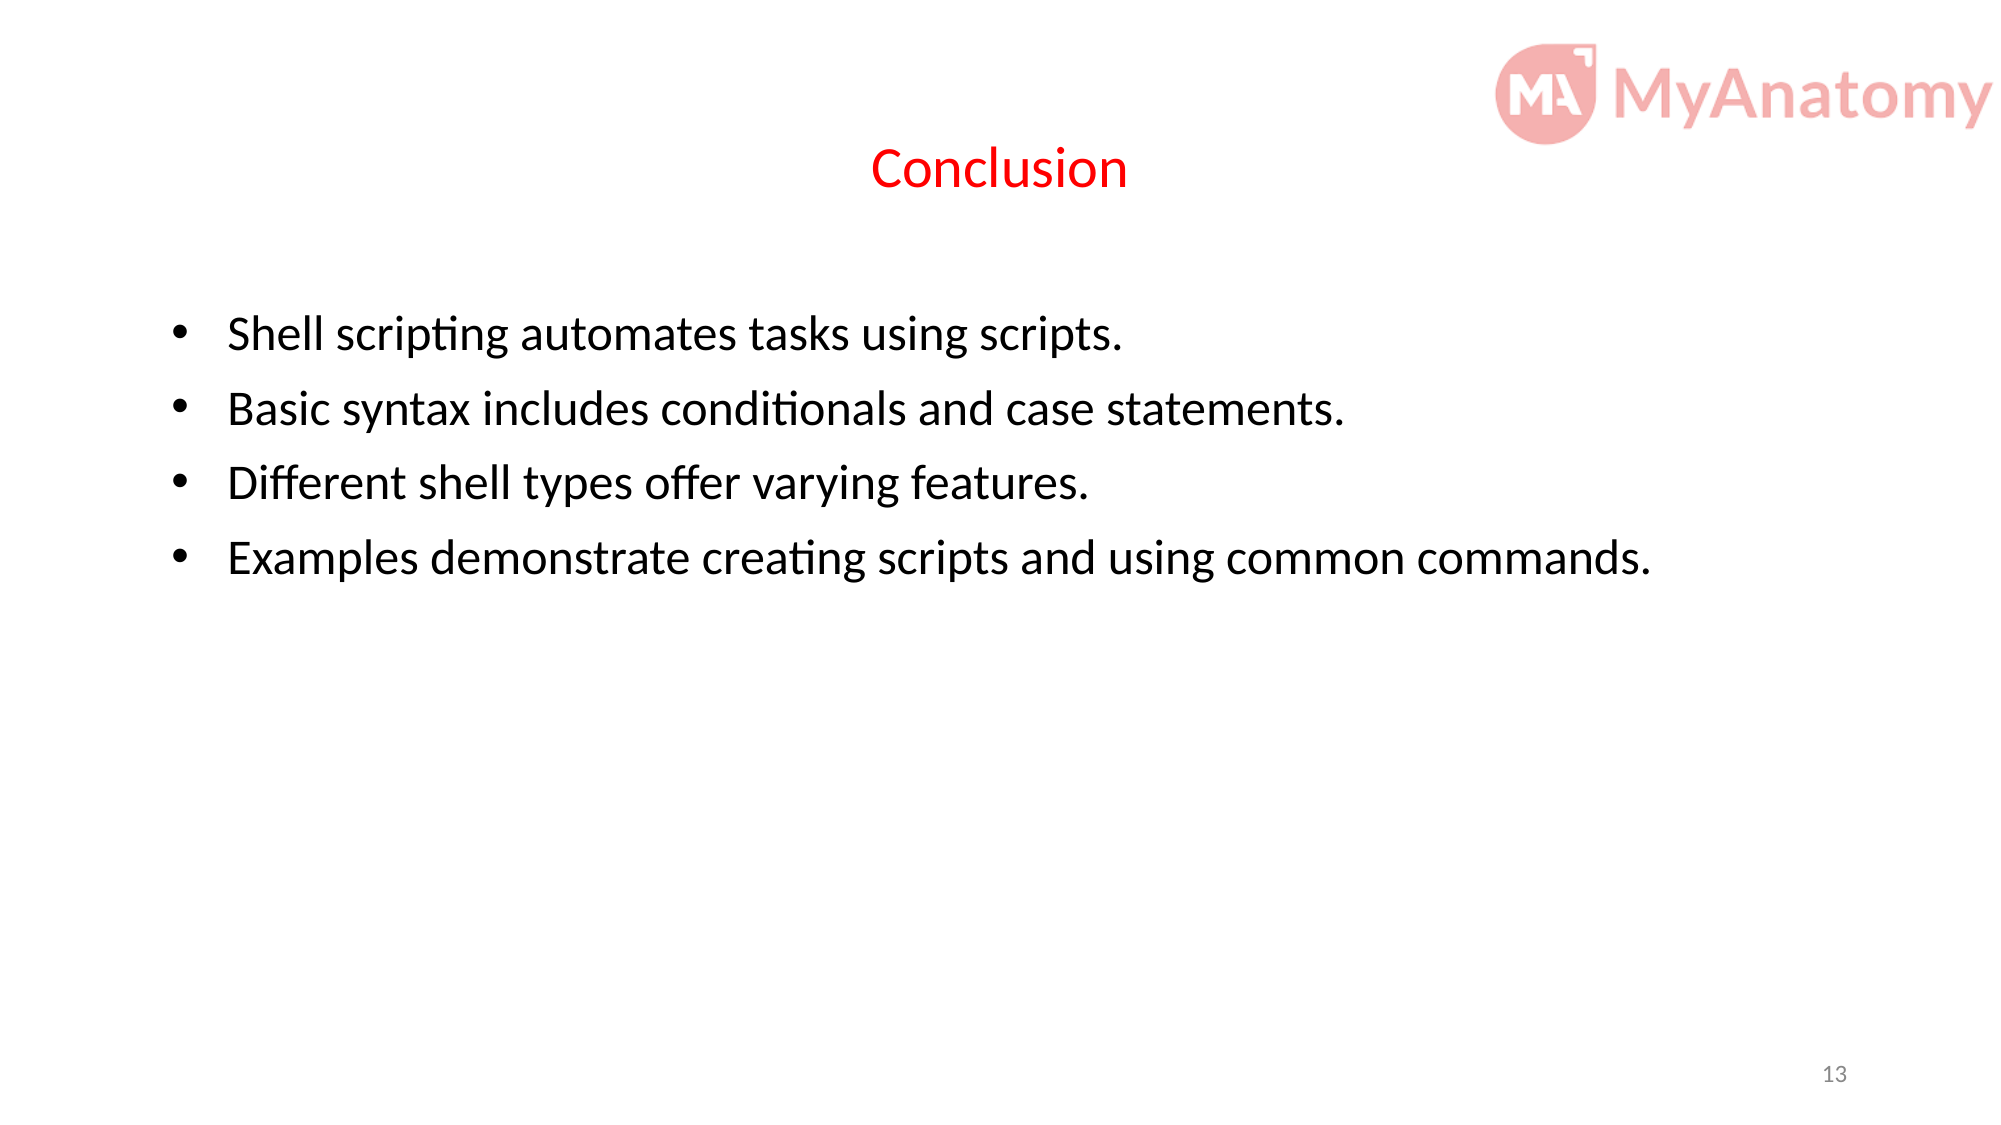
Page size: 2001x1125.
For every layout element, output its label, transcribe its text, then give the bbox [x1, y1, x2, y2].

slide_number 13 [1412, 1042, 1863, 1103]
list Shell scripting automates tasks using scripts. Basic syntax includes conditionals and case statements. Different shell types offer varying features. Examples demonstrate creating scripts and using common commands. [137, 299, 1863, 1014]
title Conclusion [137, 59, 1863, 278]
